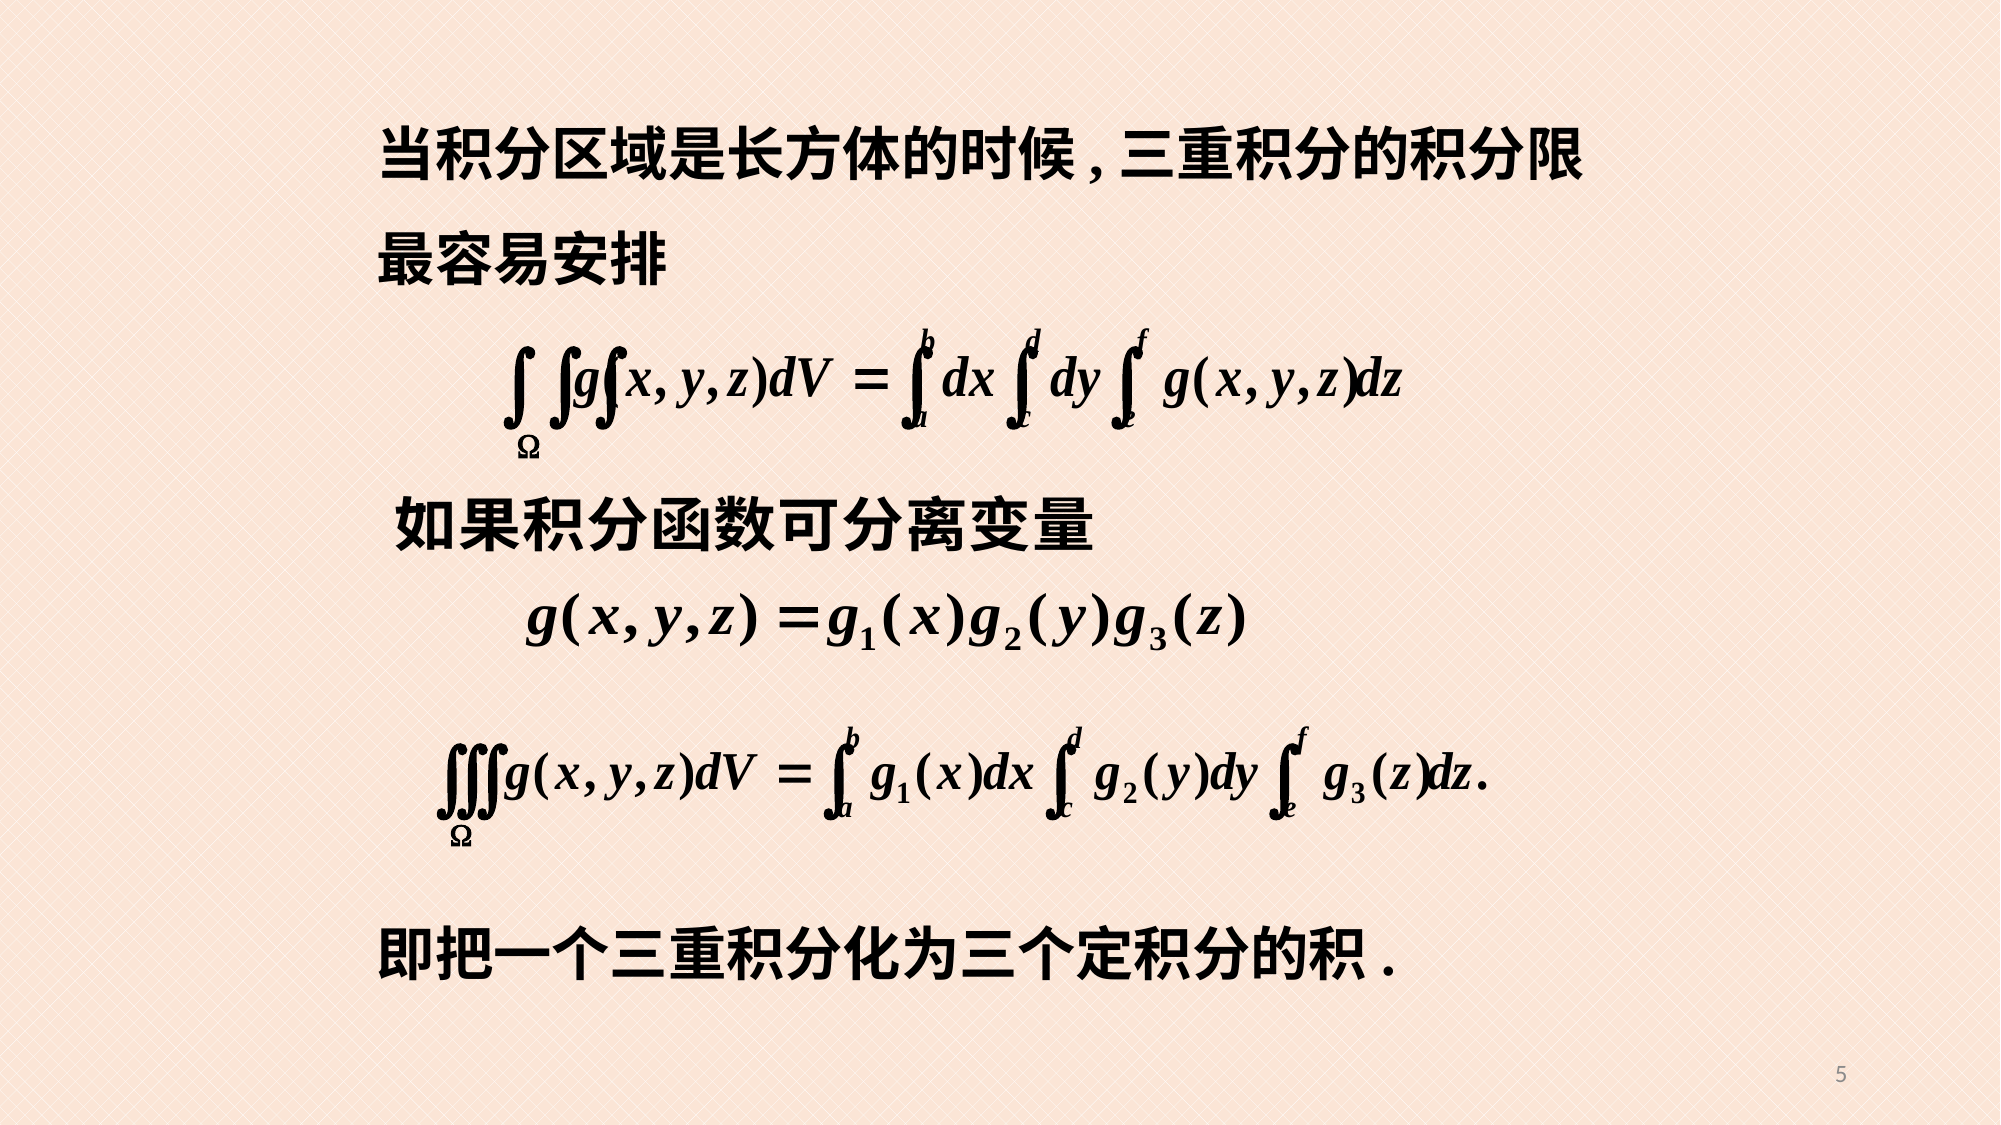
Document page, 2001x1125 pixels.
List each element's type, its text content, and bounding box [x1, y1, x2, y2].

slide_number 5 [1412, 1042, 1863, 1103]
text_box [487, 314, 1414, 468]
text_box 当积分区域是长方体的时候,三重积分的积分限最容易安排 [362, 75, 1650, 300]
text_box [388, 486, 1258, 664]
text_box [421, 714, 1498, 856]
text_box 即把一个三重积分化为三个定积分的积. [362, 909, 1532, 995]
